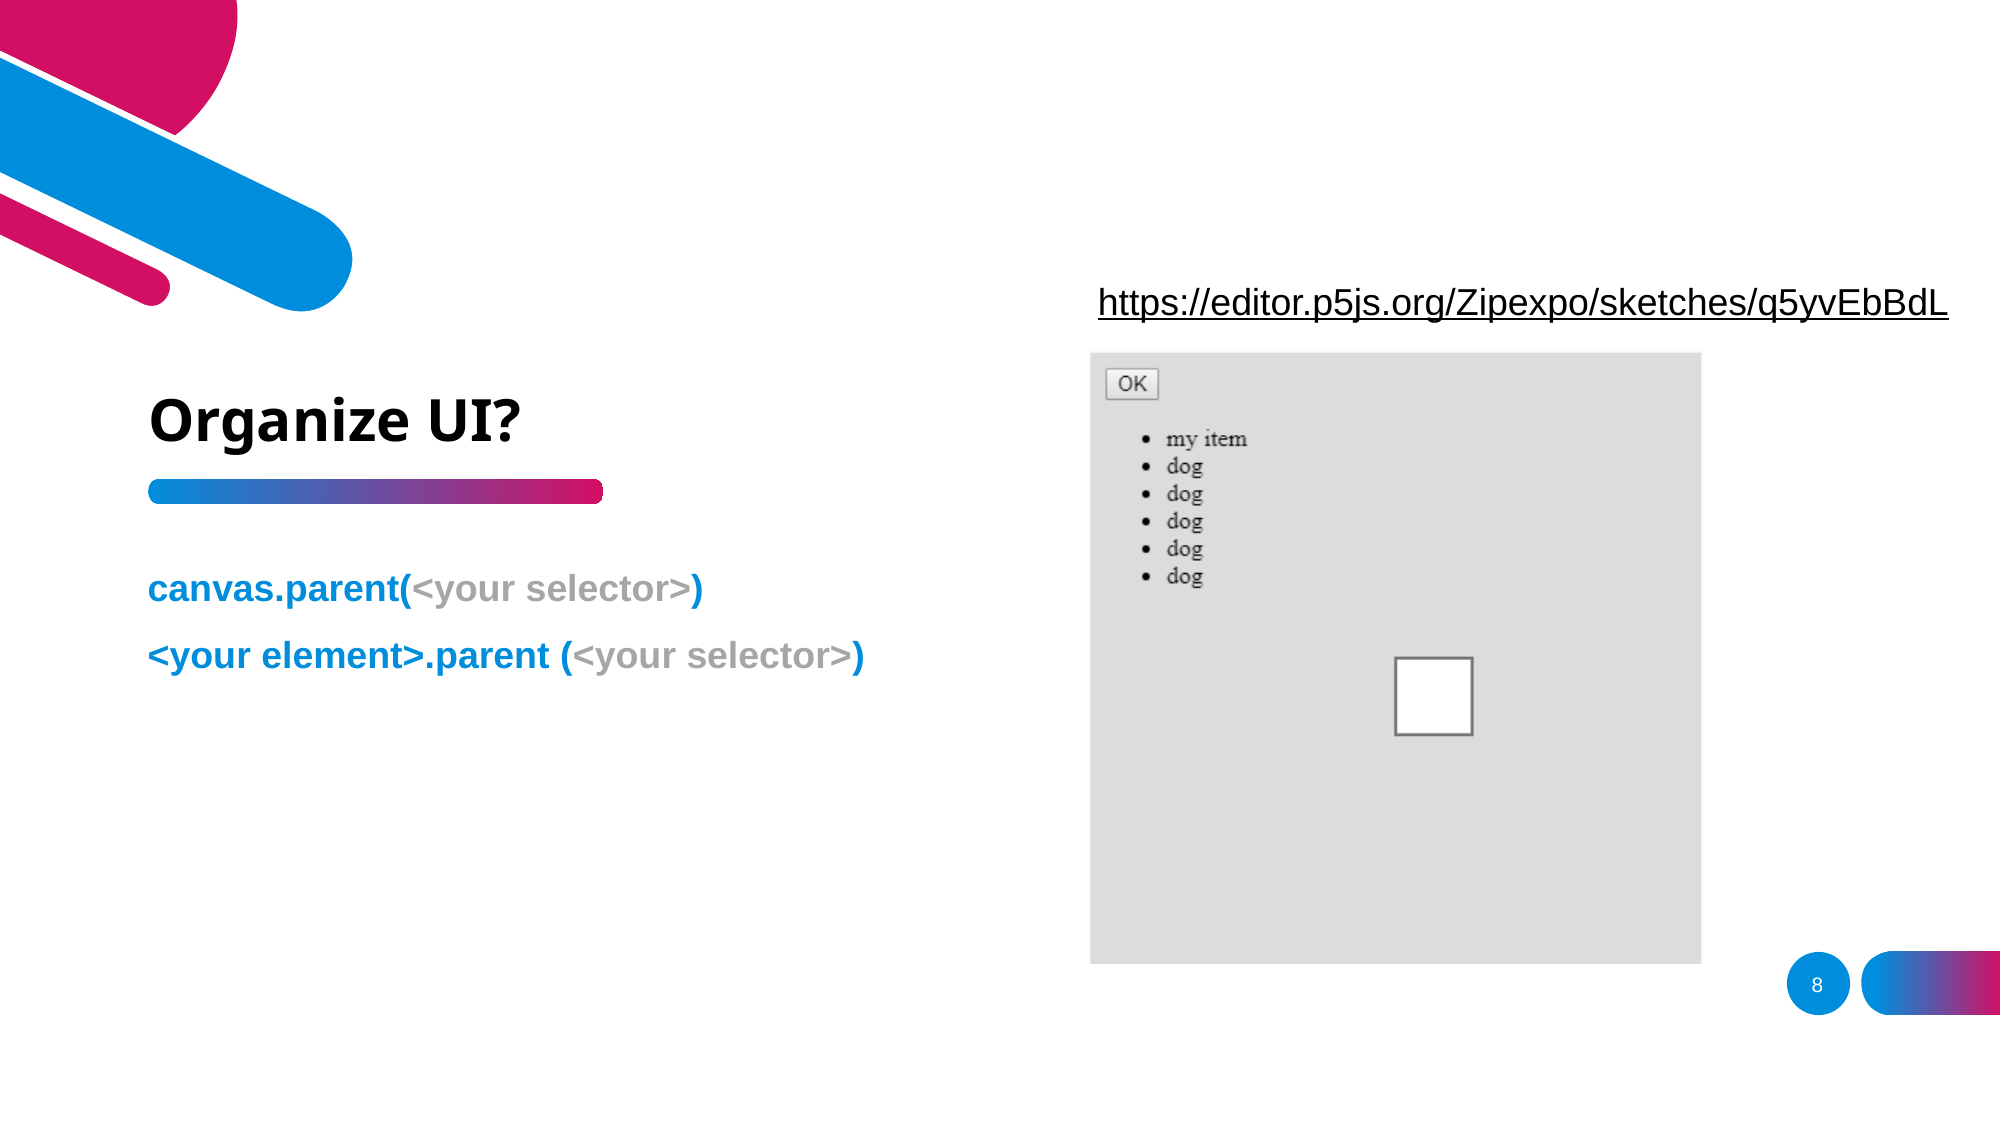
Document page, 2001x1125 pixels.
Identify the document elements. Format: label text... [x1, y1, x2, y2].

text_box https://editor.p5js.org/Zipexpo/sketches/q5yvEbBdL [1083, 270, 1975, 331]
list canvas.parent(<your selector>) <your element>.parent (<your selector>) [132, 533, 1016, 837]
title Organize UI? [133, 350, 792, 462]
picture [1089, 350, 1703, 964]
slide_number 8 [1772, 954, 1863, 1015]
